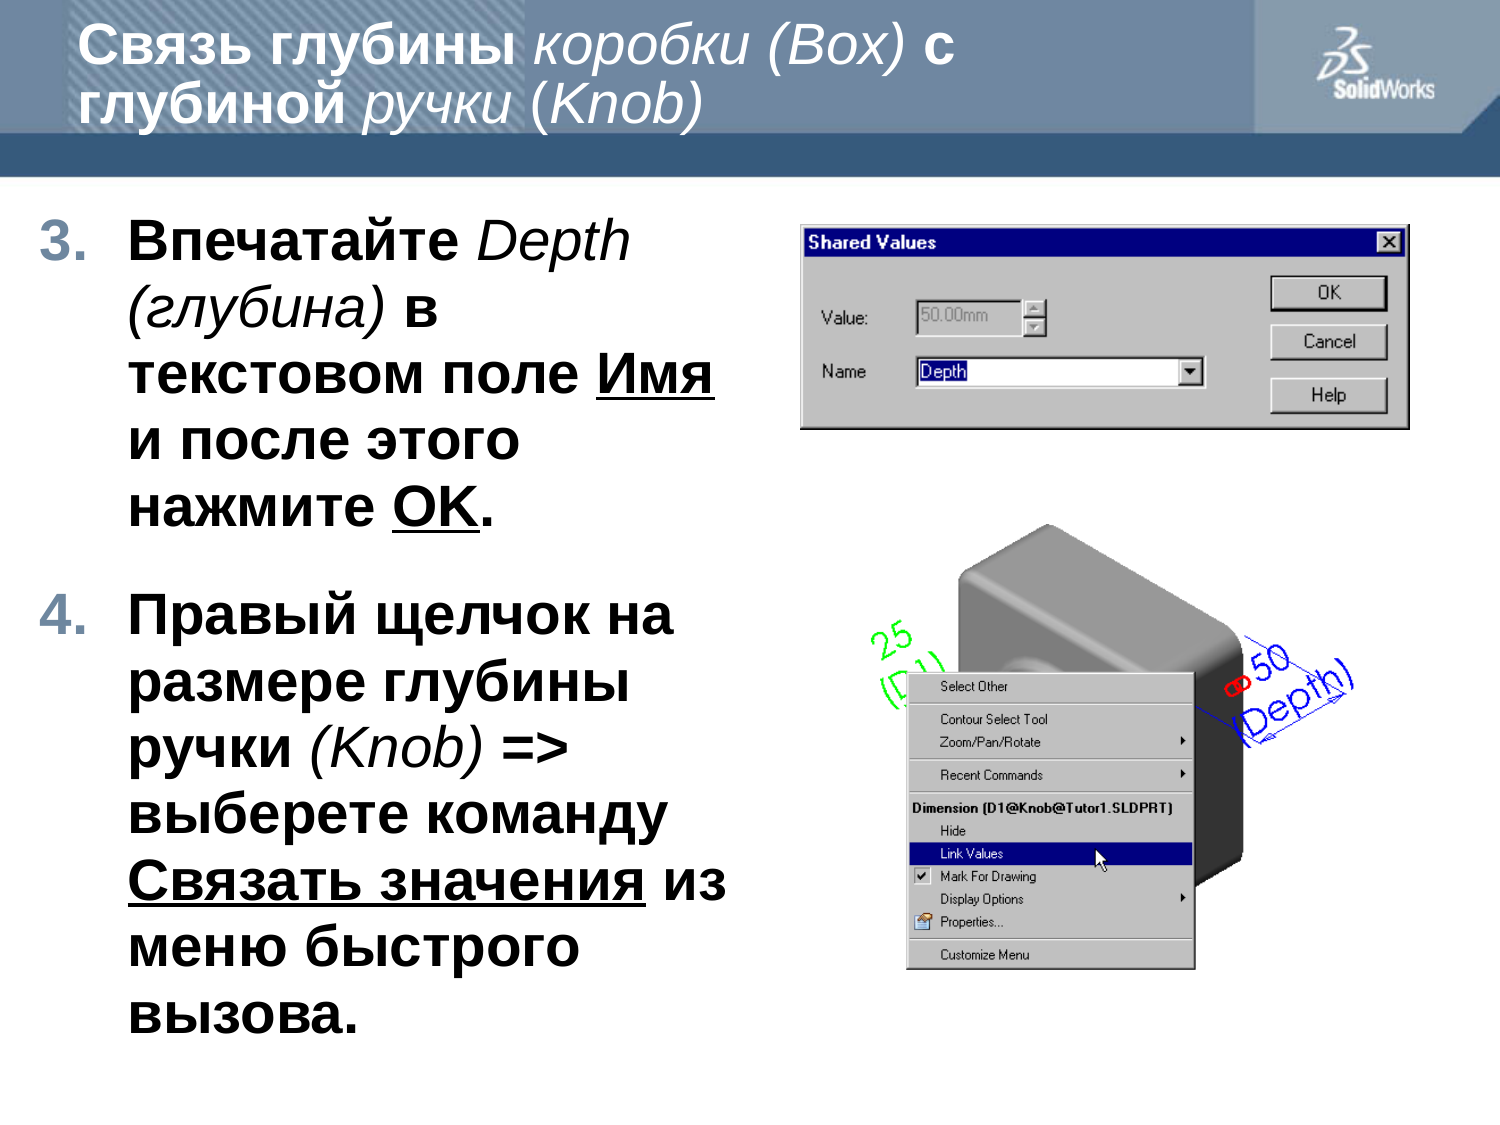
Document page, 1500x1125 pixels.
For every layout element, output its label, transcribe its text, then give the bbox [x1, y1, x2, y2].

title Связь глубины коробки (Box) с глубиной ручки (Knob) [62, 7, 1238, 146]
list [799, 224, 1410, 430]
picture [0, 0, 1500, 1125]
list Впечатайте Depth (глубина) в текстовом поле Имя и после этого нажмите OK. Правый щелчок на размере глубины ручки (Knob) => выберете команду Связать значения из меню быстрого вызова. [24, 200, 763, 1063]
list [862, 524, 1359, 971]
